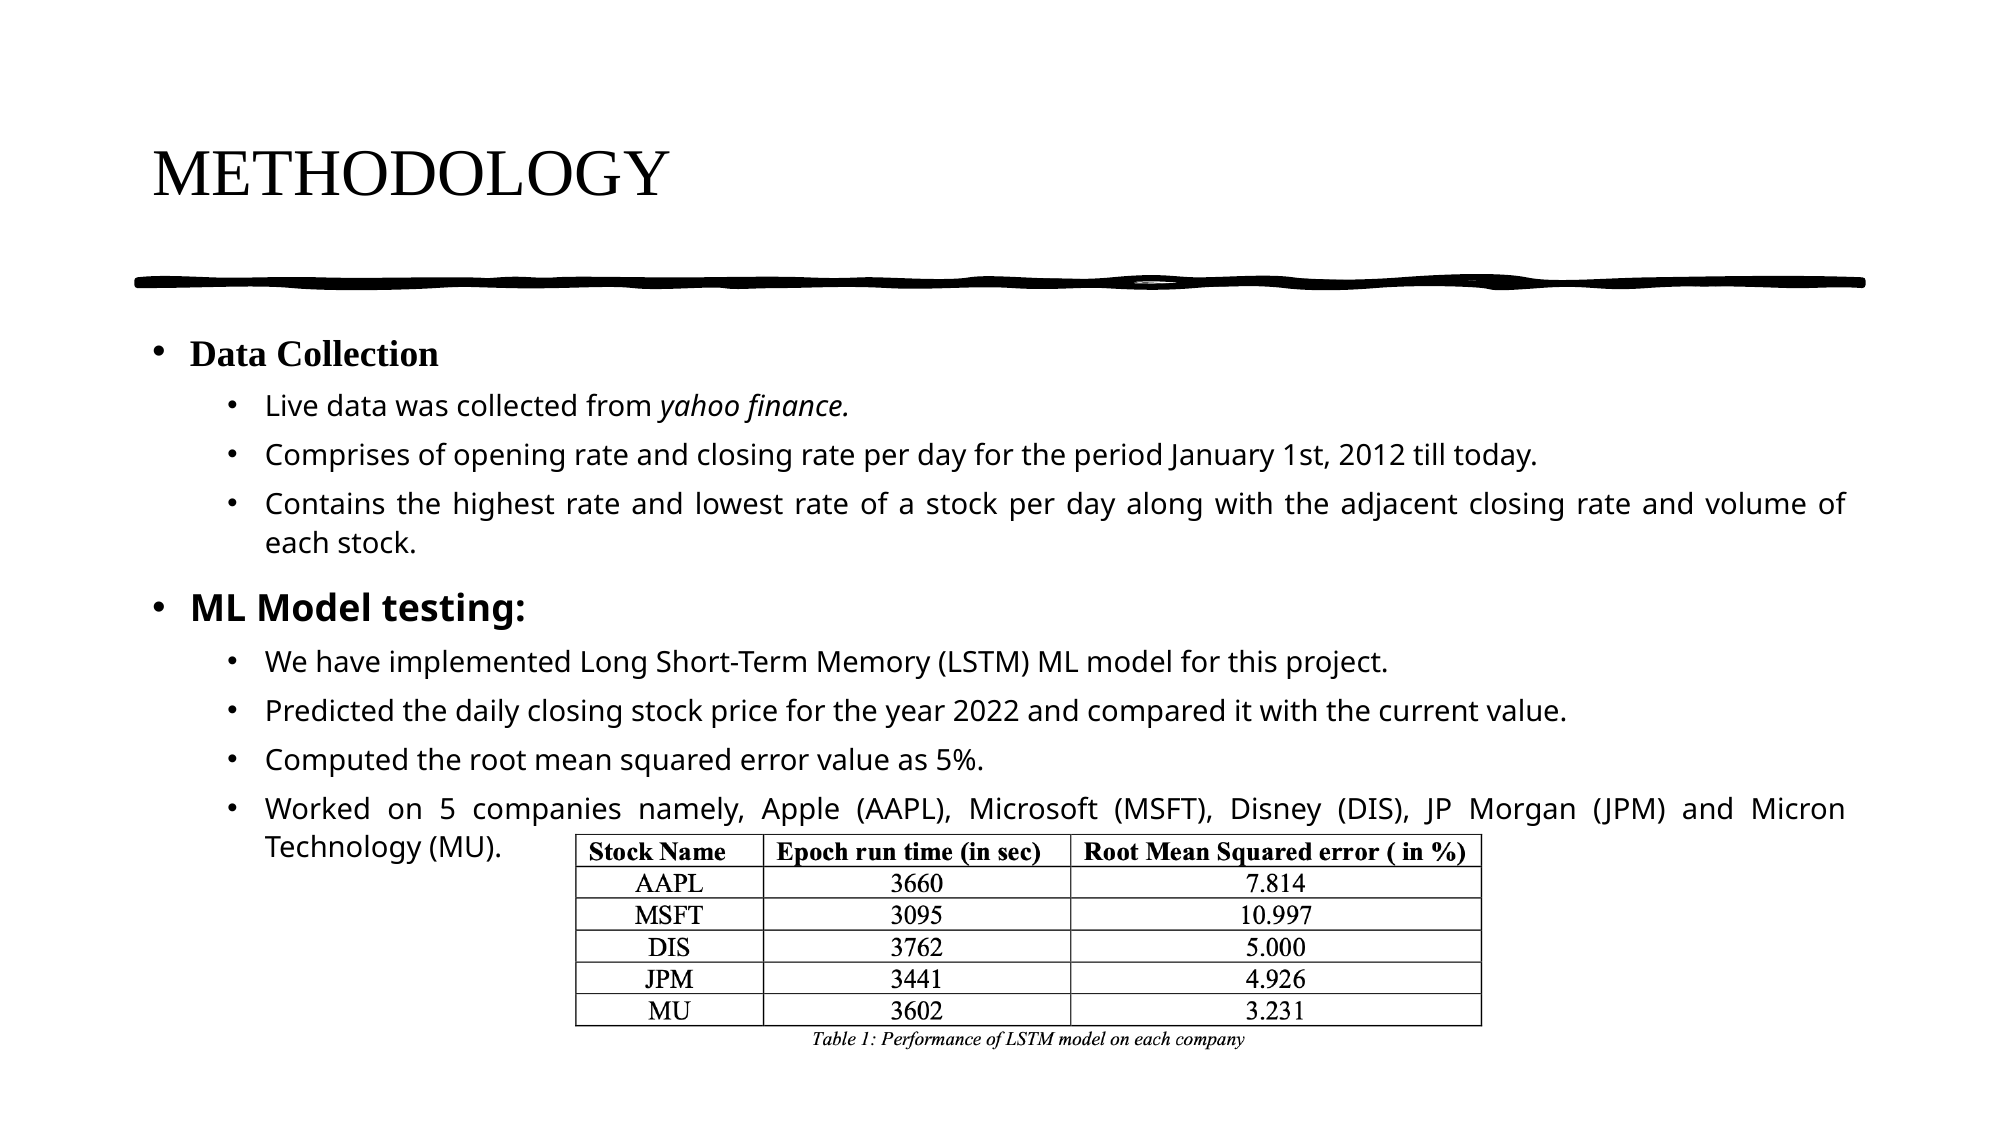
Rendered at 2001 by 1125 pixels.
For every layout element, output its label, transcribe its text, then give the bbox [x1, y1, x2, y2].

picture [567, 827, 1492, 1054]
list Data Collection Live data was collected from yahoo finance. Comprises of opening rate and closing rate per day for the period January 1st, 2012 till today. Contains the highest rate and lowest rate of a stock per day along with the adjacent closing rate and volume of each stock. ML Model testing: We have implemented Long Short-Term Memory (LSTM) ML model for this project. Predicted the daily closing stock price for the year 2022 and compared it with the current value. Computed the root mean squared error value as 5%. Worked on 5 companies namely, Apple (AAPL), Microsoft (MSFT), Disney (DIS), JP Morgan (JPM) and Micron Technology (MU). [137, 316, 1863, 1014]
title METHODOLOGY [137, 59, 1863, 278]
